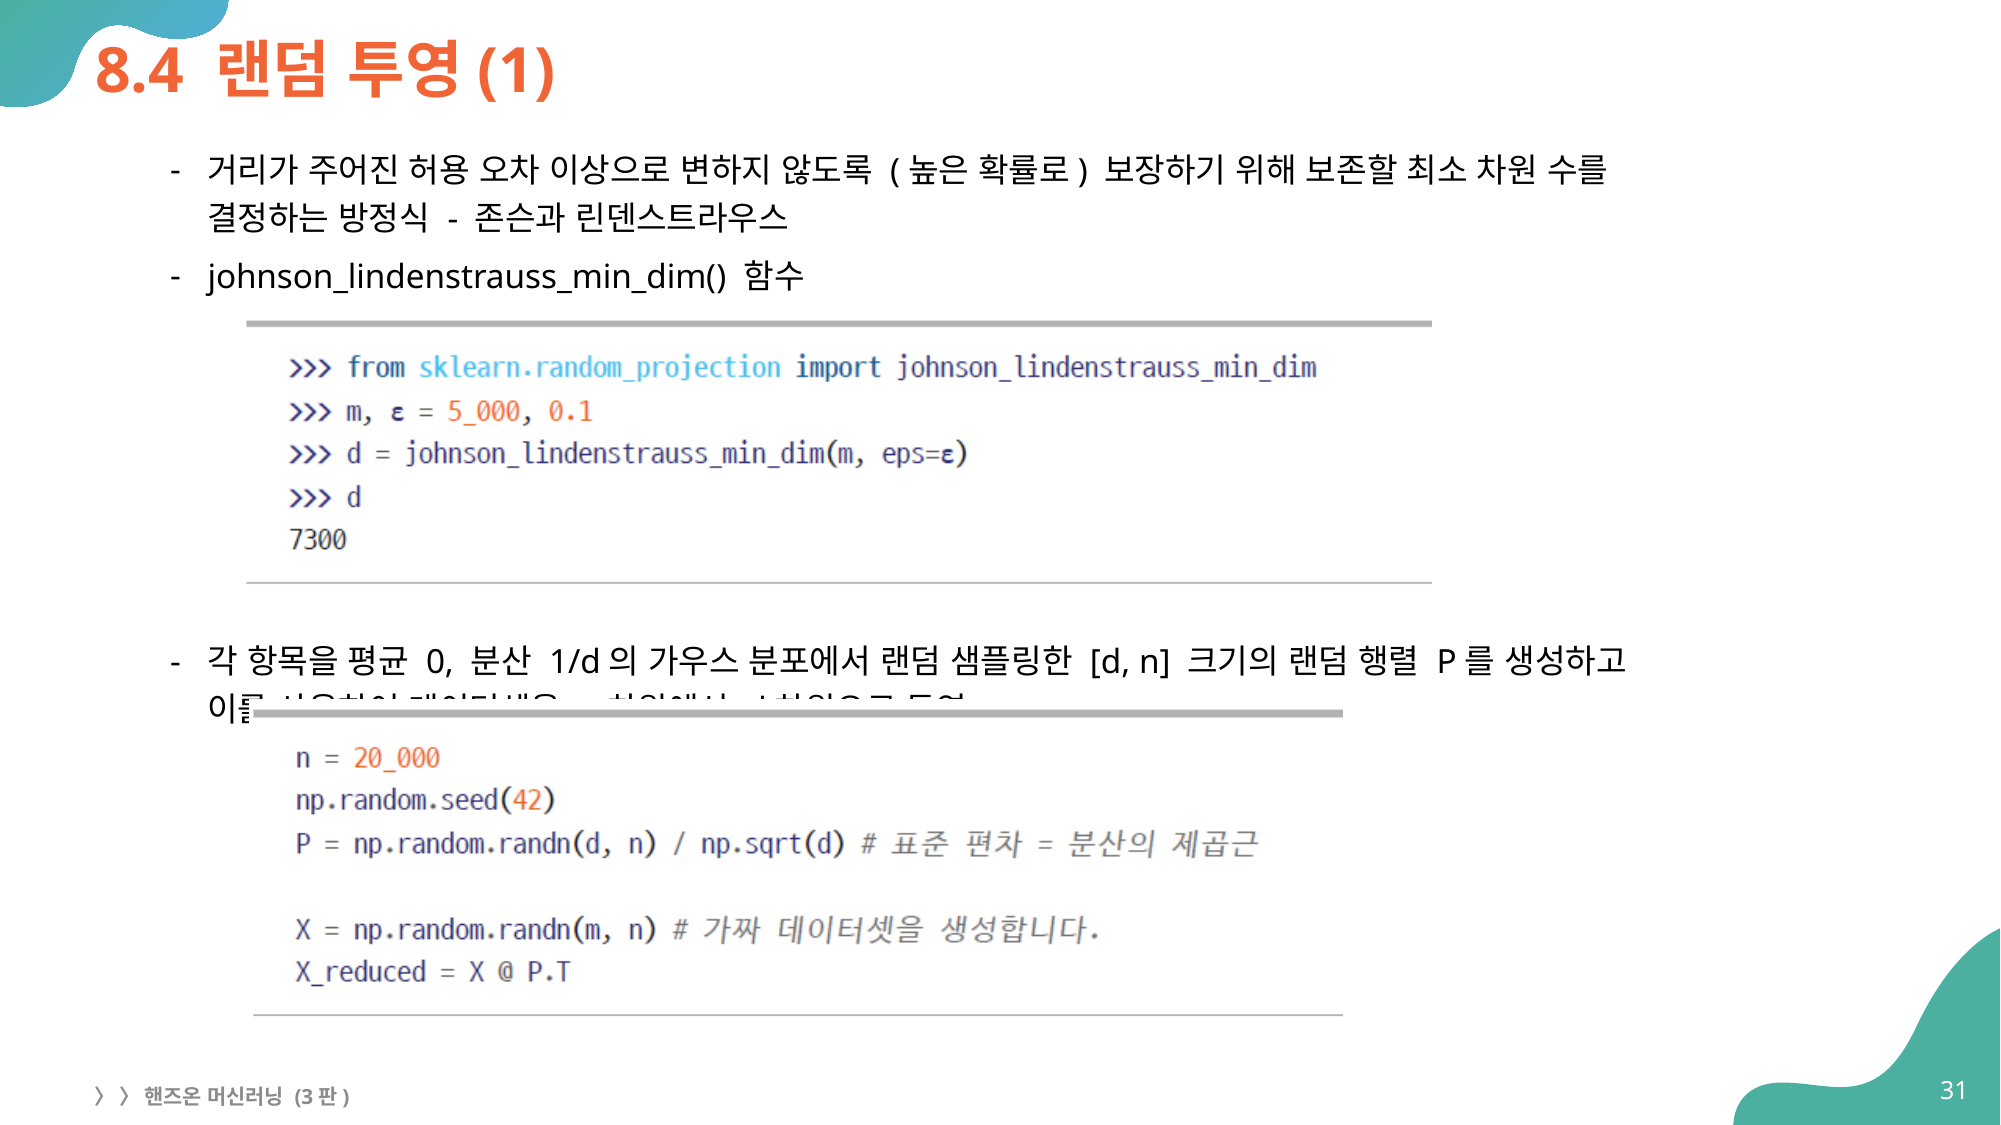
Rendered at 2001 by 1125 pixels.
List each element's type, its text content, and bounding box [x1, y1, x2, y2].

list 거리가 주어진 허용 오차 이상으로 변하지 않도록 (높은 확률로) 보장하기 위해 보존할 최소 차원 수를 결정하는 방정식 - 존슨과 린덴스트라우스 johnson_lindenstrauss_min_dim() 함수 각 항목을 평균 0, 분산 1/d의 가우스 분포에서 랜덤 샘플링한 [d, n] 크기의 랜덤 행렬 P를 생성하고 이를 사용하여 데이터셋을 n차원에서 d차원으로 투영 [79, 133, 1892, 975]
picture [239, 310, 1432, 595]
slide_number 31 [1917, 1061, 1984, 1122]
picture [249, 699, 1343, 1025]
footer 〉 〉 핸즈온 머신러닝 (3판) [79, 1078, 755, 1114]
title 8.4 랜덤 투영(1) [79, 17, 1931, 128]
